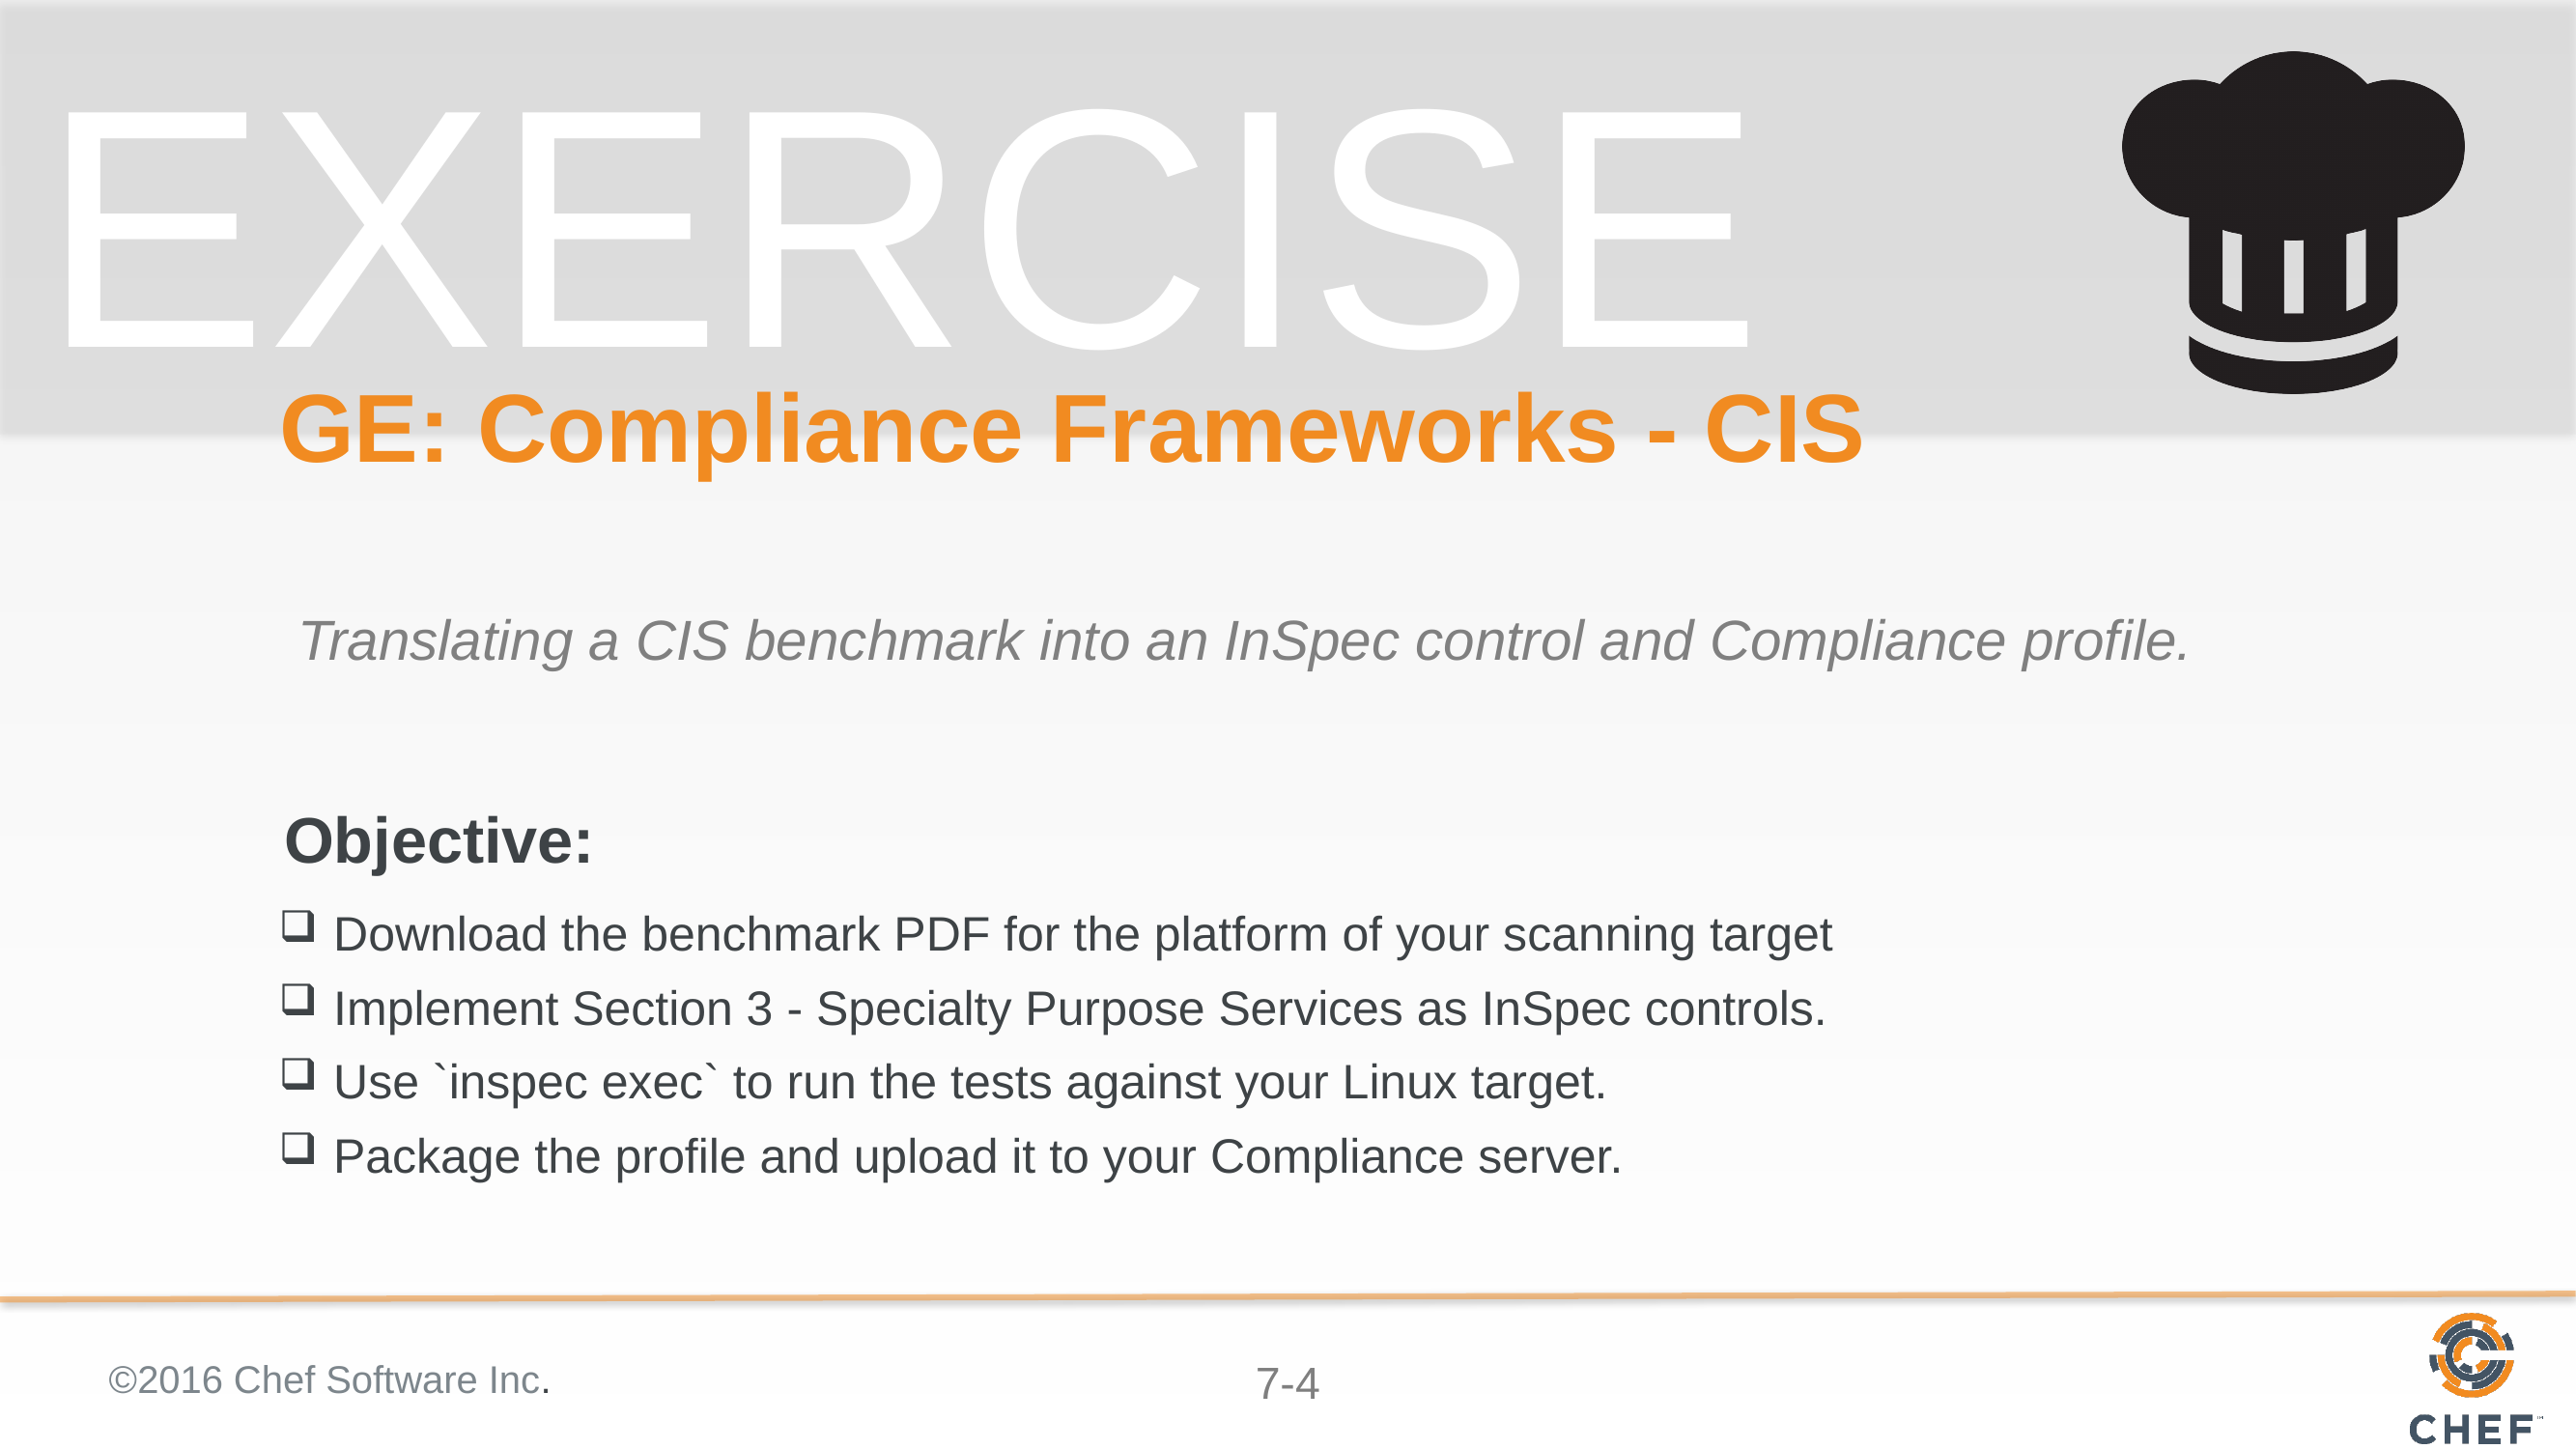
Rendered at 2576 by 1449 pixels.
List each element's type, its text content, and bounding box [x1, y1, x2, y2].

title GE: Compliance Frameworks - CIS [265, 363, 2217, 498]
picture [2399, 1297, 2551, 1449]
picture [2122, 51, 2465, 399]
list Translating a CIS benchmark into an InSpec control and Compliance profile. [265, 516, 2217, 759]
list Download the benchmark PDF for the platform of your scanning target Implement Section 3 - Specialty Purpose Services as InSpec controls. Use `inspec exec` to run the tests against your Linux target. Package the profile and upload it to your Compliance server. [265, 895, 2217, 1284]
